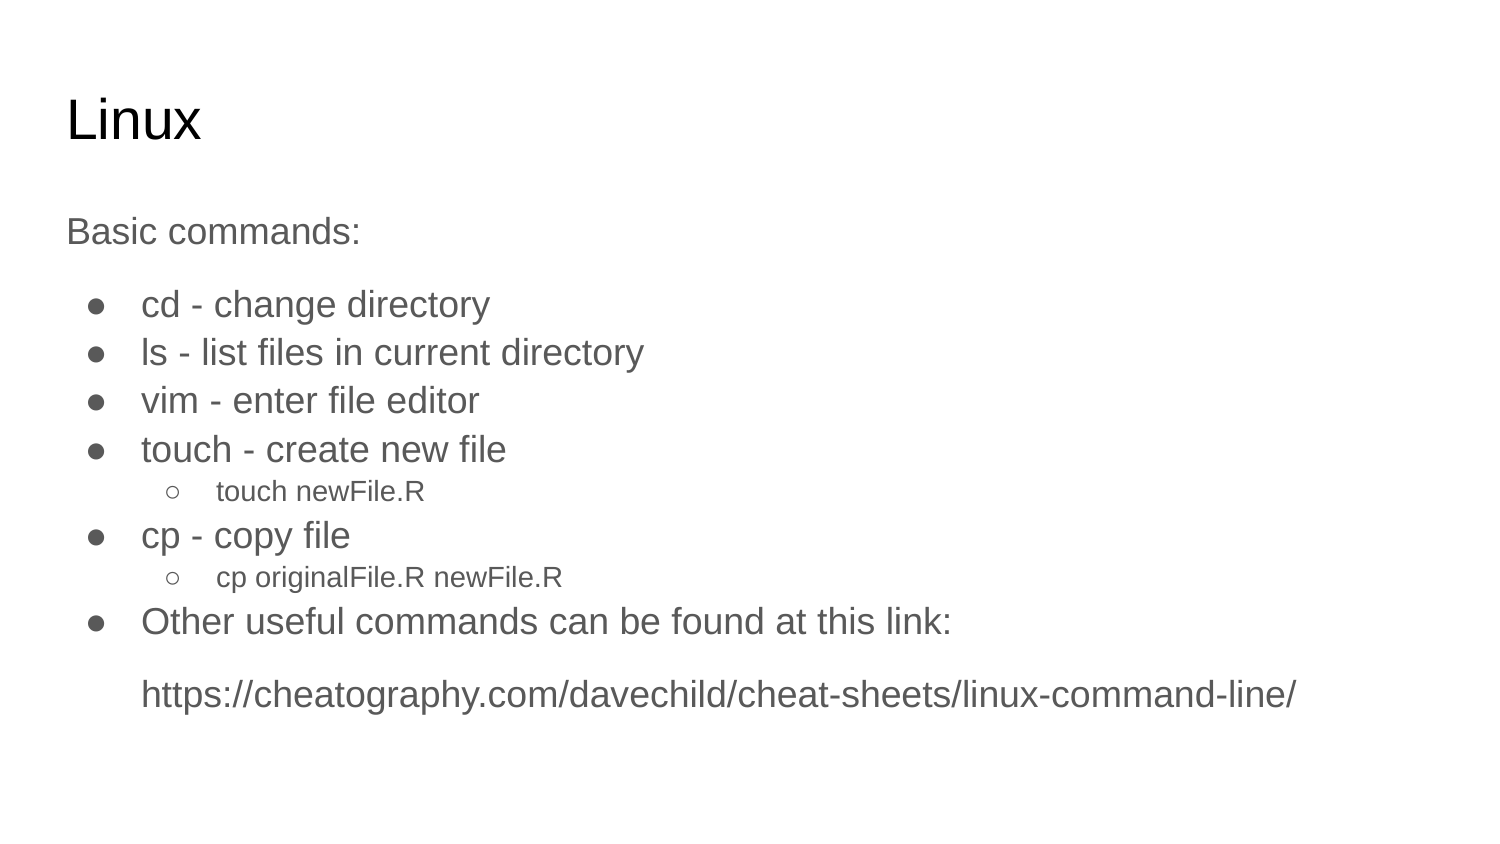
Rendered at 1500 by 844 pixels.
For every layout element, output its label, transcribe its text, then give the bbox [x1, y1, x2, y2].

list Basic commands: cd - change directory ls - list files in current directory vim - enter file editor touch - create new file touch newFile.R cp - copy file cp originalFile.R newFile.R Other useful commands can be found at this link: https://cheatography.com/davechild/cheat-sheets/linux-command-line/ [51, 189, 1449, 750]
title Linux [51, 72, 1449, 167]
